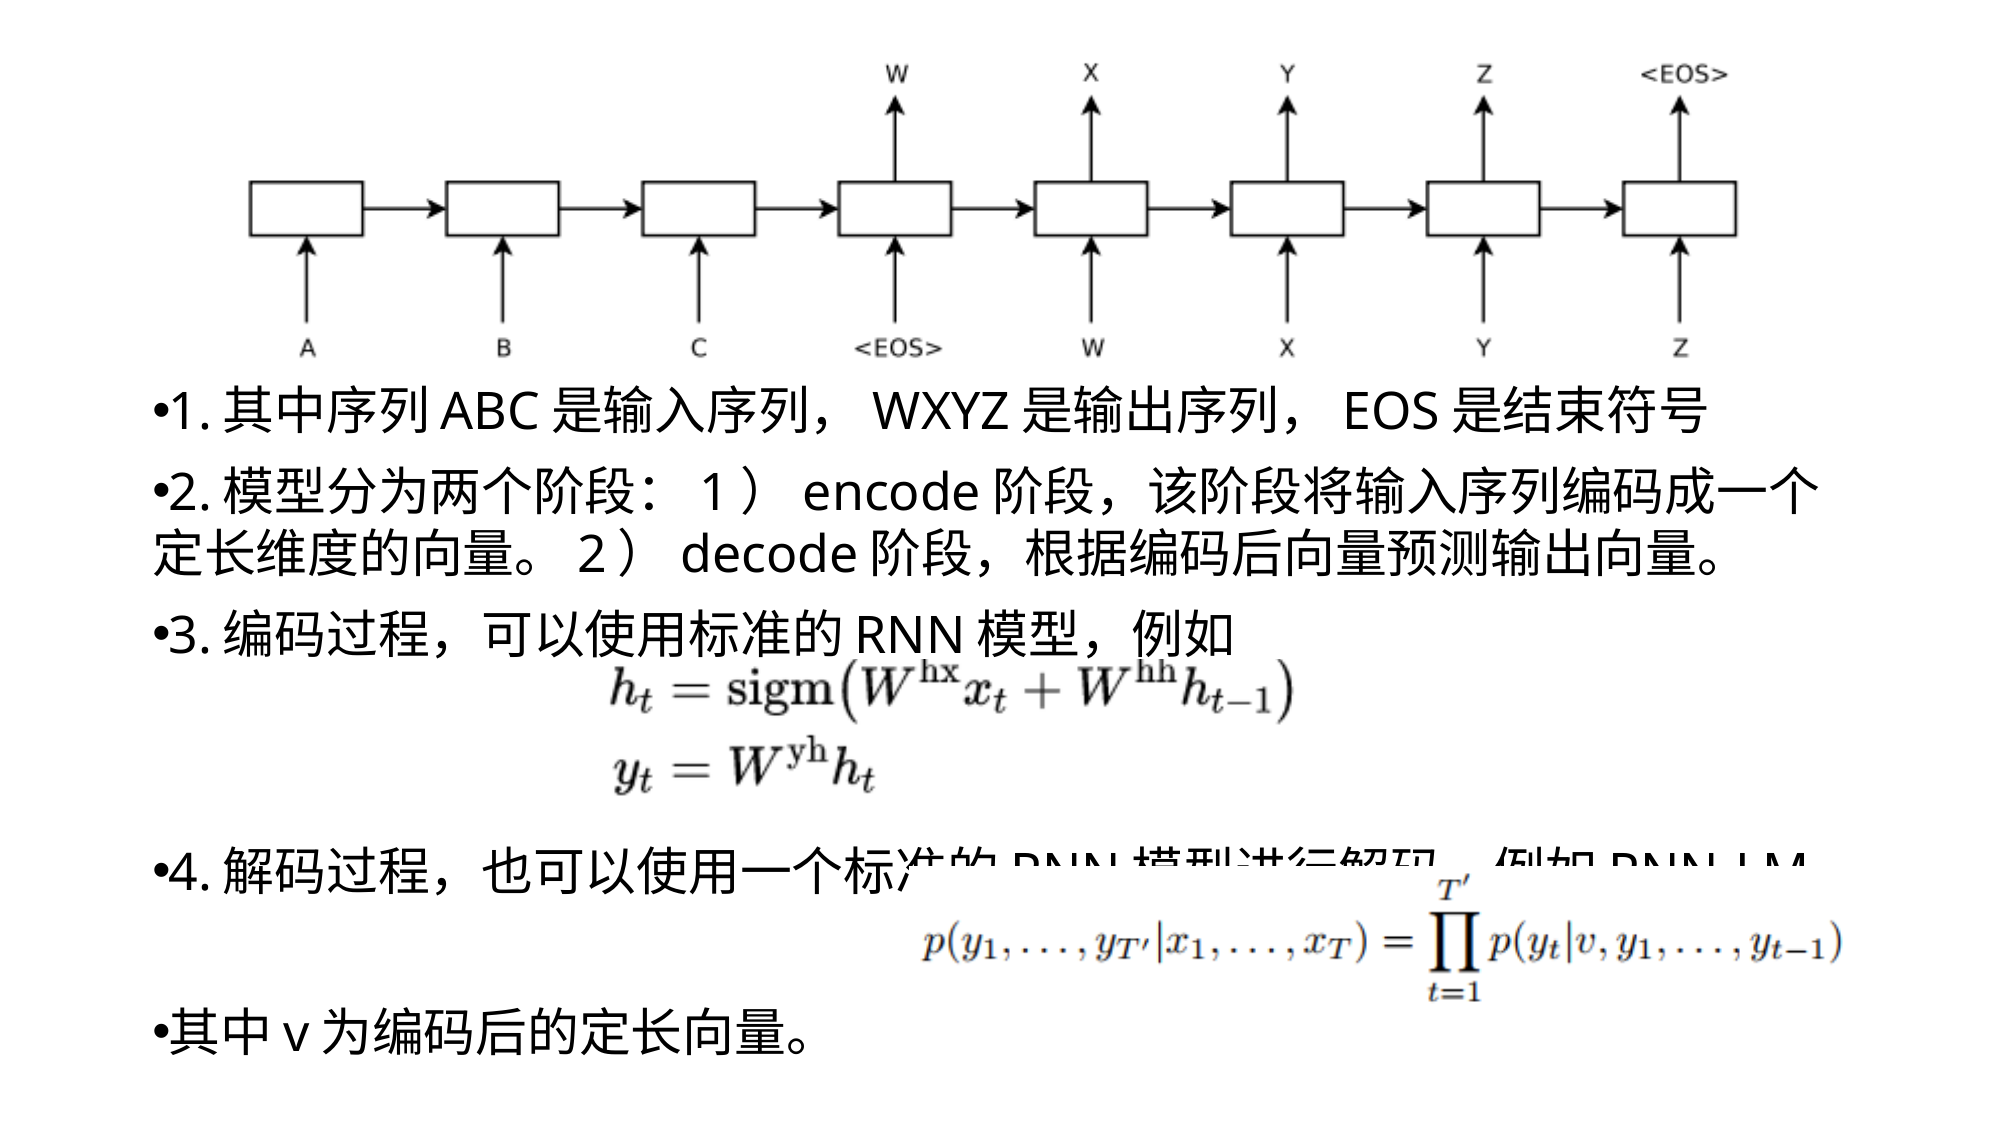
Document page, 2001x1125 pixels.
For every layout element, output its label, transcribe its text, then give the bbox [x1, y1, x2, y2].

picture [589, 659, 1314, 796]
picture [239, 40, 1761, 370]
picture [909, 866, 1863, 1014]
list 1.其中序列ABC是输入序列，WXYZ是输出序列，EOS是结束符号 2.模型分为两个阶段：1）encode阶段，该阶段将输入序列编码成一个定长维度的向量。2）decode阶段，根据编码后向量预测输出向量。 3.编码过程，可以使用标准的RNN模型，例如 4.解码过程，也可以使用一个标准的RNN模型进行解码，例如RNN-LM 其中v为编码后的定长向量。 [137, 370, 1863, 1085]
